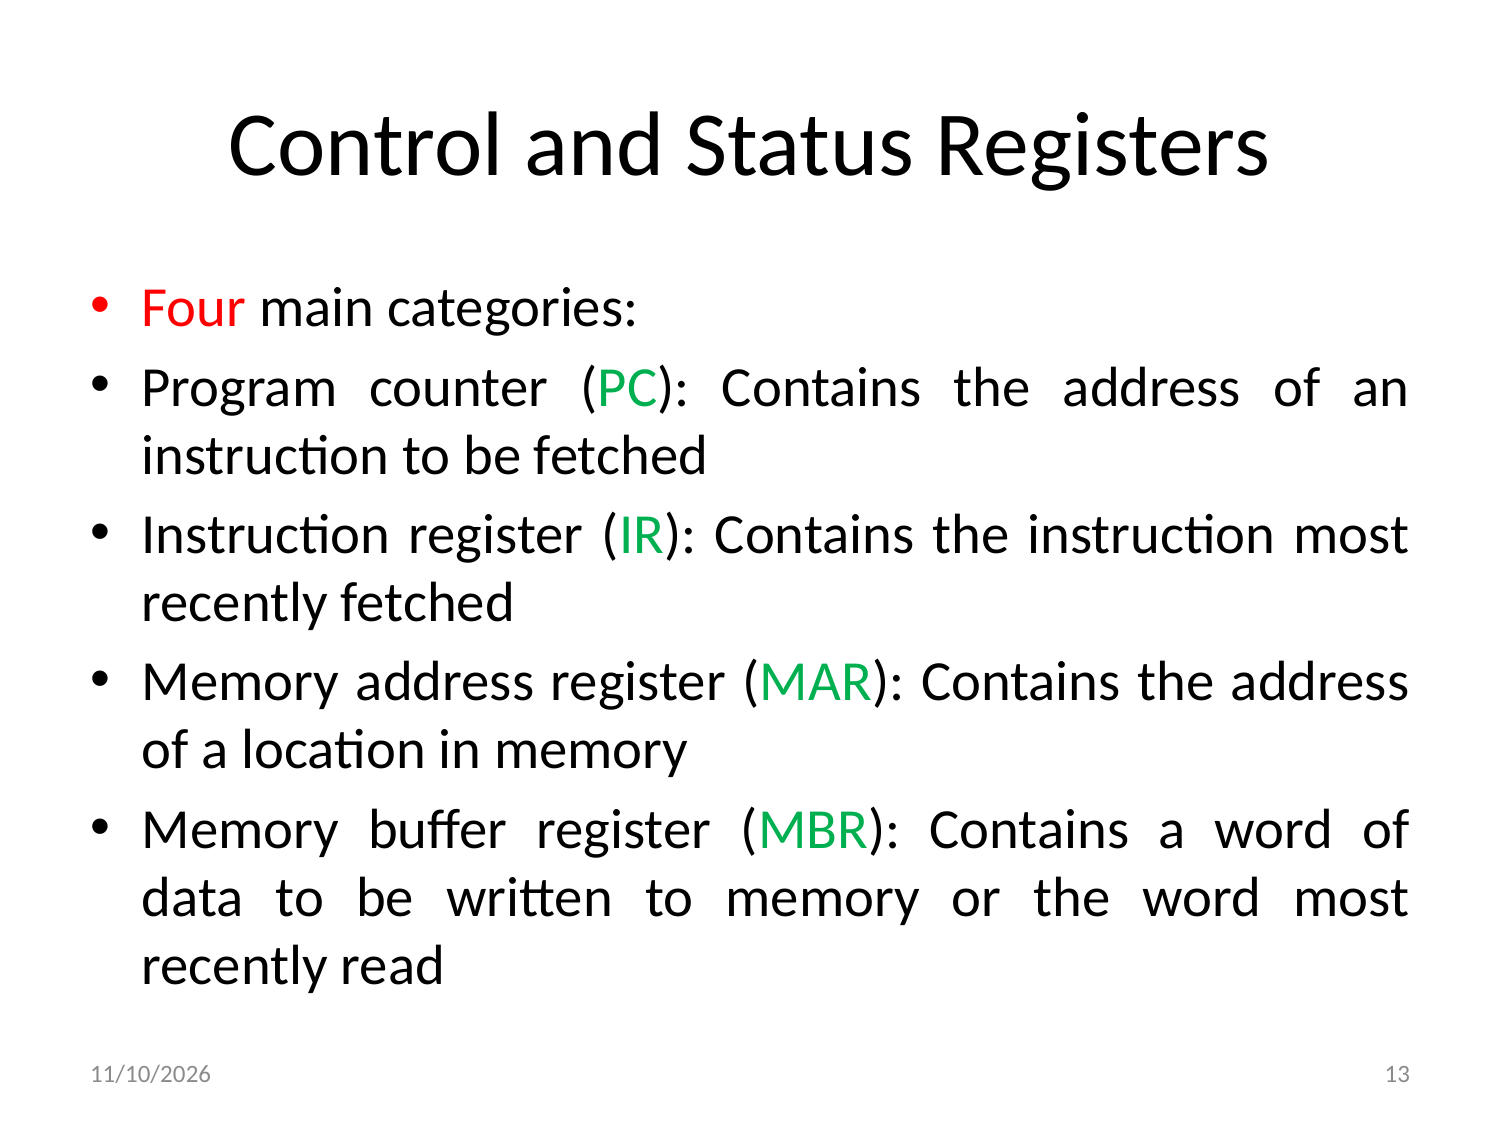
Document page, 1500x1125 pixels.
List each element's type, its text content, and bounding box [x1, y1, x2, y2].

list Four main categories: Program counter (PC): Contains the address of an instruction to be fetched Instruction register (IR): Contains the instruction most recently fetched Memory address register (MAR): Contains the address of a location in memory Memory buffer register (MBR): Contains a word of data to be written to memory or the word most recently read [75, 262, 1425, 1005]
title Control and Status Registers [75, 45, 1425, 233]
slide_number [75, 1042, 425, 1103]
slide_number 13 [1074, 1042, 1425, 1103]
